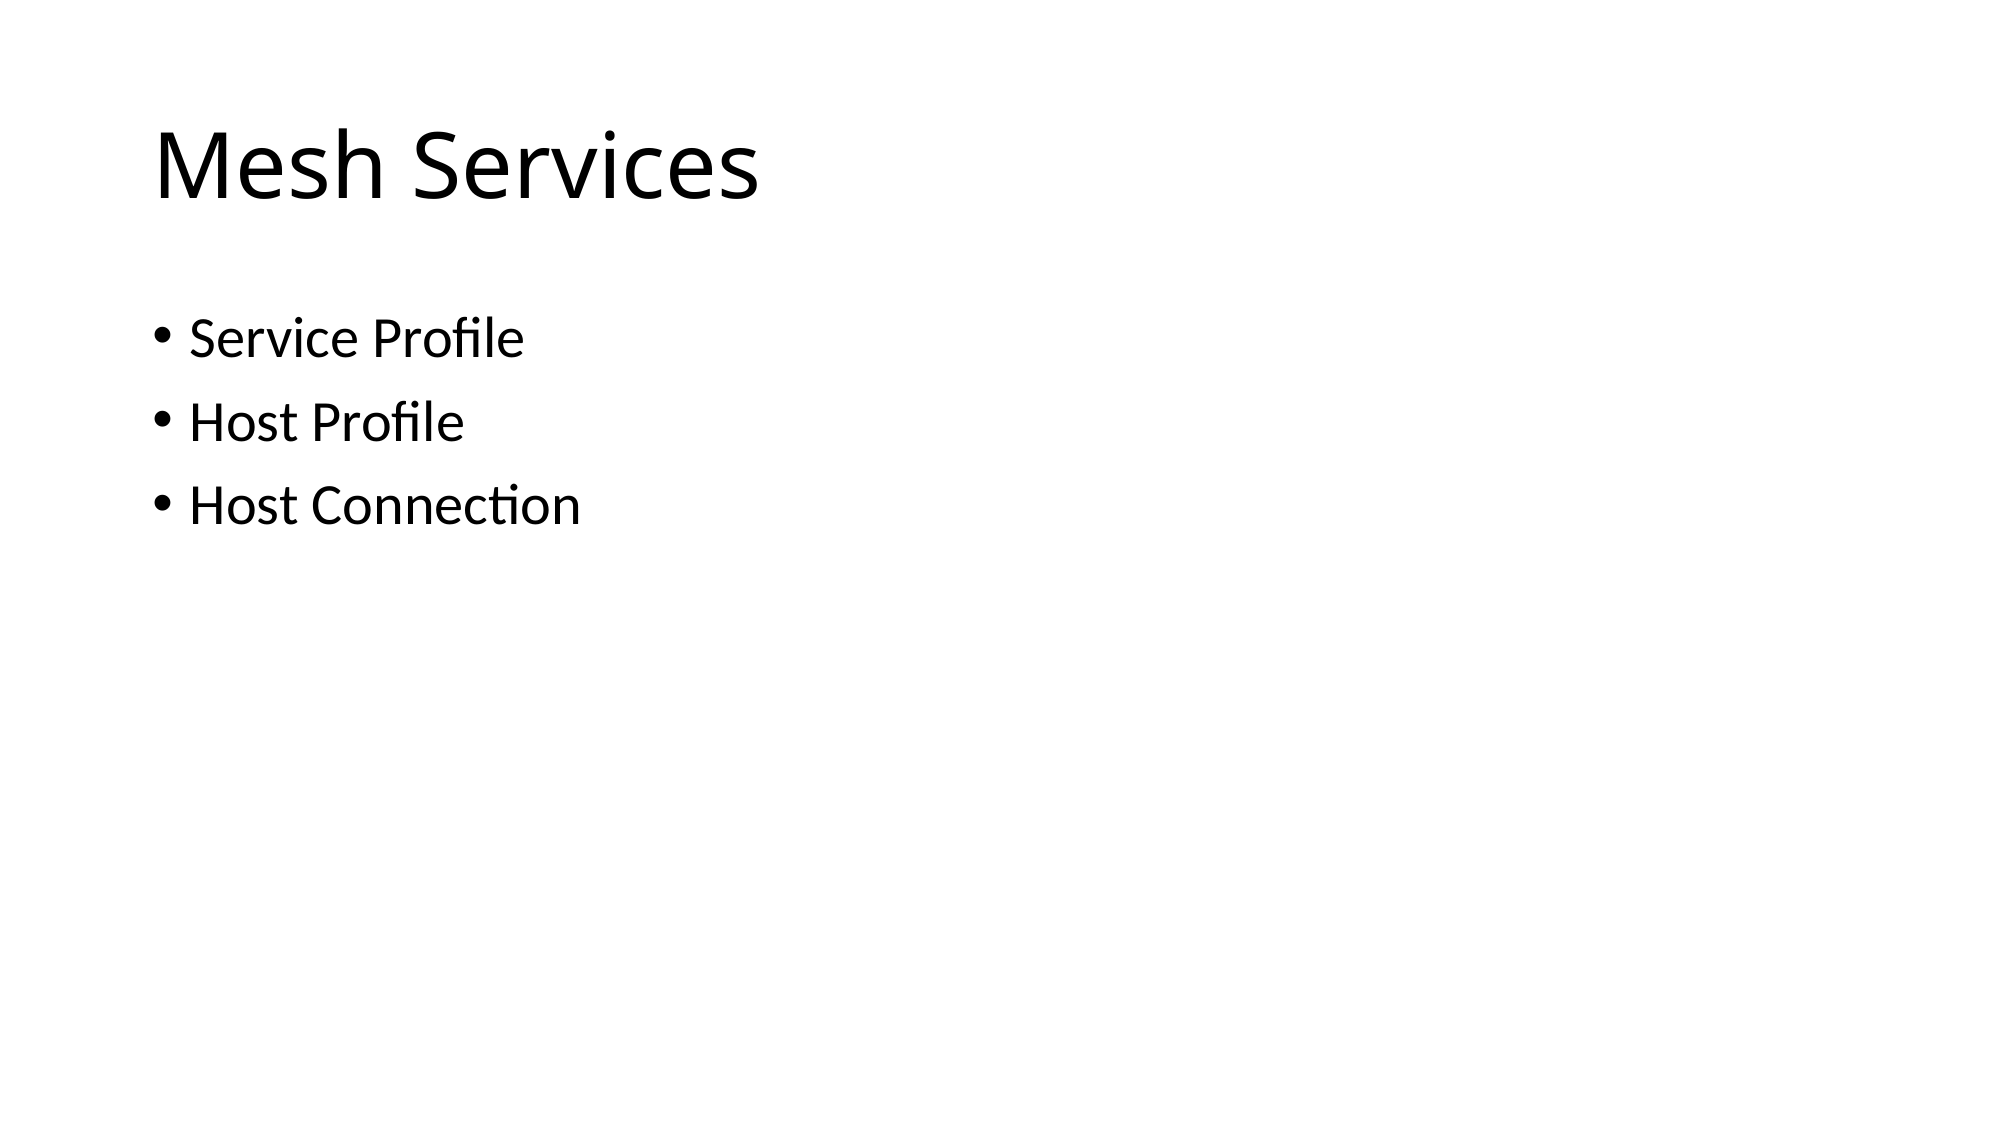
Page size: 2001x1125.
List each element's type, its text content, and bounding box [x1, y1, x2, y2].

title Mesh Services [137, 59, 1863, 278]
list Service Profile Host Profile Host Connection [137, 299, 1863, 1014]
